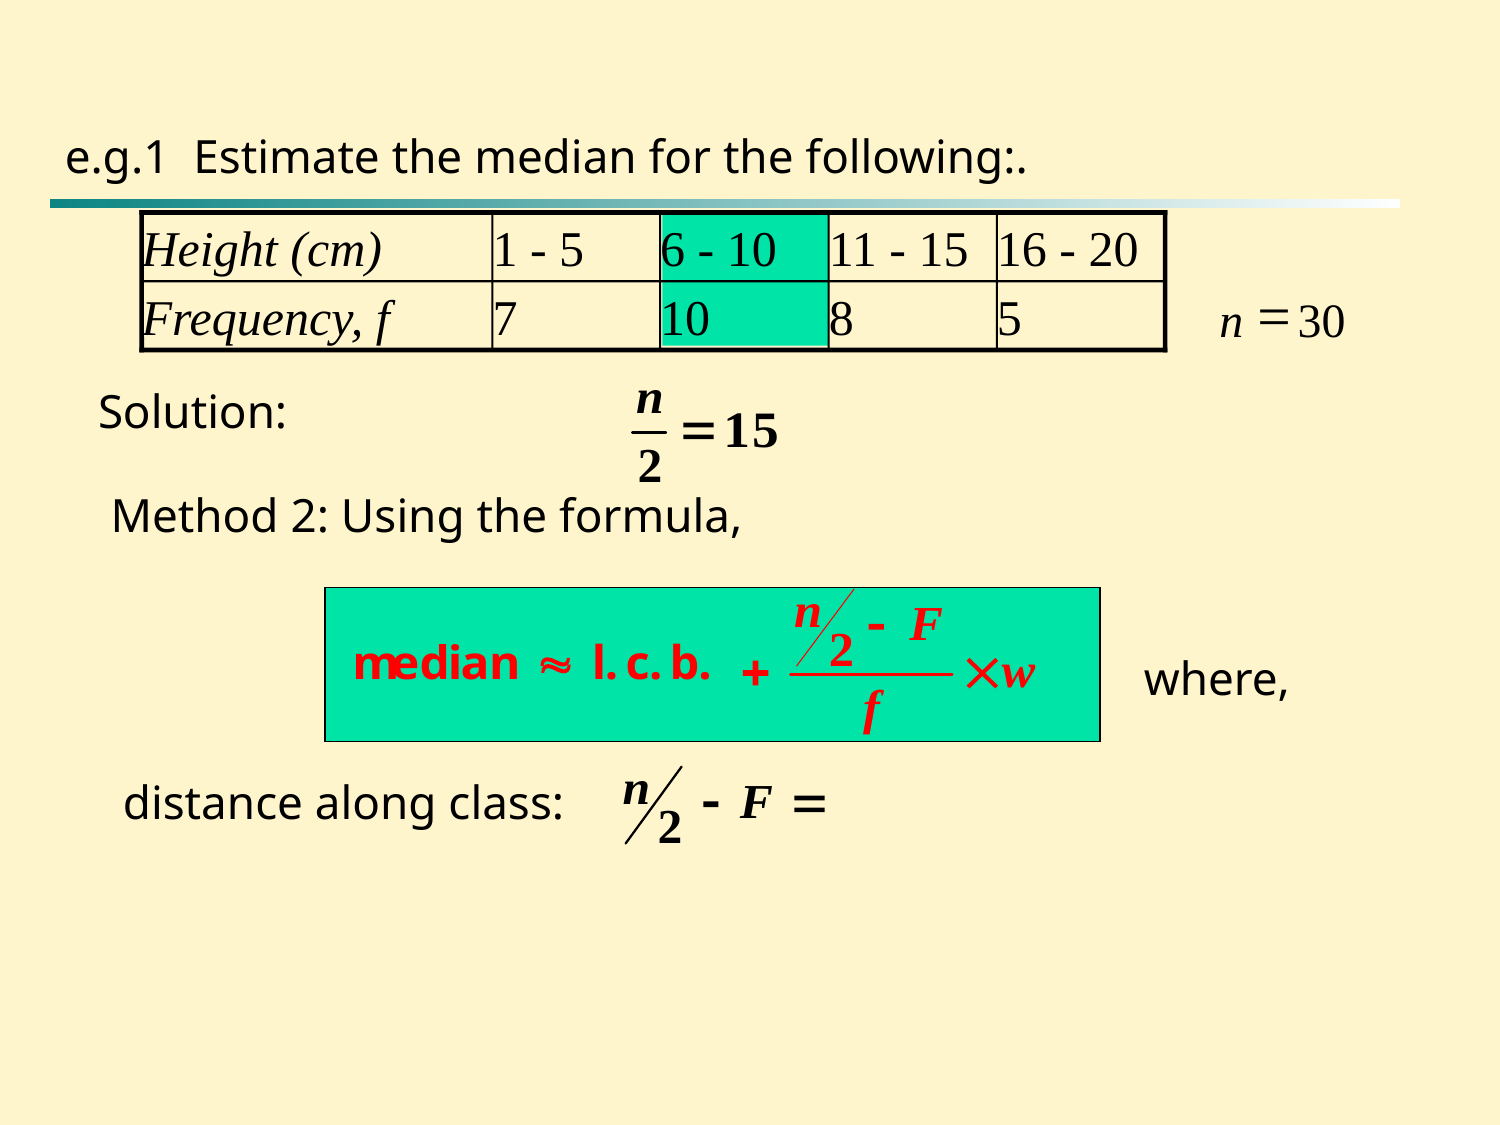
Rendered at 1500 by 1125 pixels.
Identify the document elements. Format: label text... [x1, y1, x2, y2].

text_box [1198, 283, 1346, 348]
text_box 5 [997, 282, 1165, 350]
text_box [107, 755, 827, 854]
text_box 10 [661, 282, 828, 350]
text_box 6 - 10 [661, 212, 828, 282]
text_box 11 - 15 [829, 213, 996, 281]
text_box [622, 365, 782, 495]
text_box 16 - 20 [997, 213, 1165, 281]
text_box Frequency, f [142, 282, 492, 349]
text_box Method 2: Using the formula, [95, 479, 1088, 549]
text_box 7 [493, 282, 660, 349]
text_box e.g.1 Estimate the median for the following:. [49, 120, 1142, 191]
text_box 1 - 5 [493, 213, 660, 281]
text_box 8 [829, 282, 996, 350]
text_box Height (cm) [142, 213, 492, 281]
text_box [324, 576, 1346, 743]
text_box Solution: [83, 375, 317, 445]
